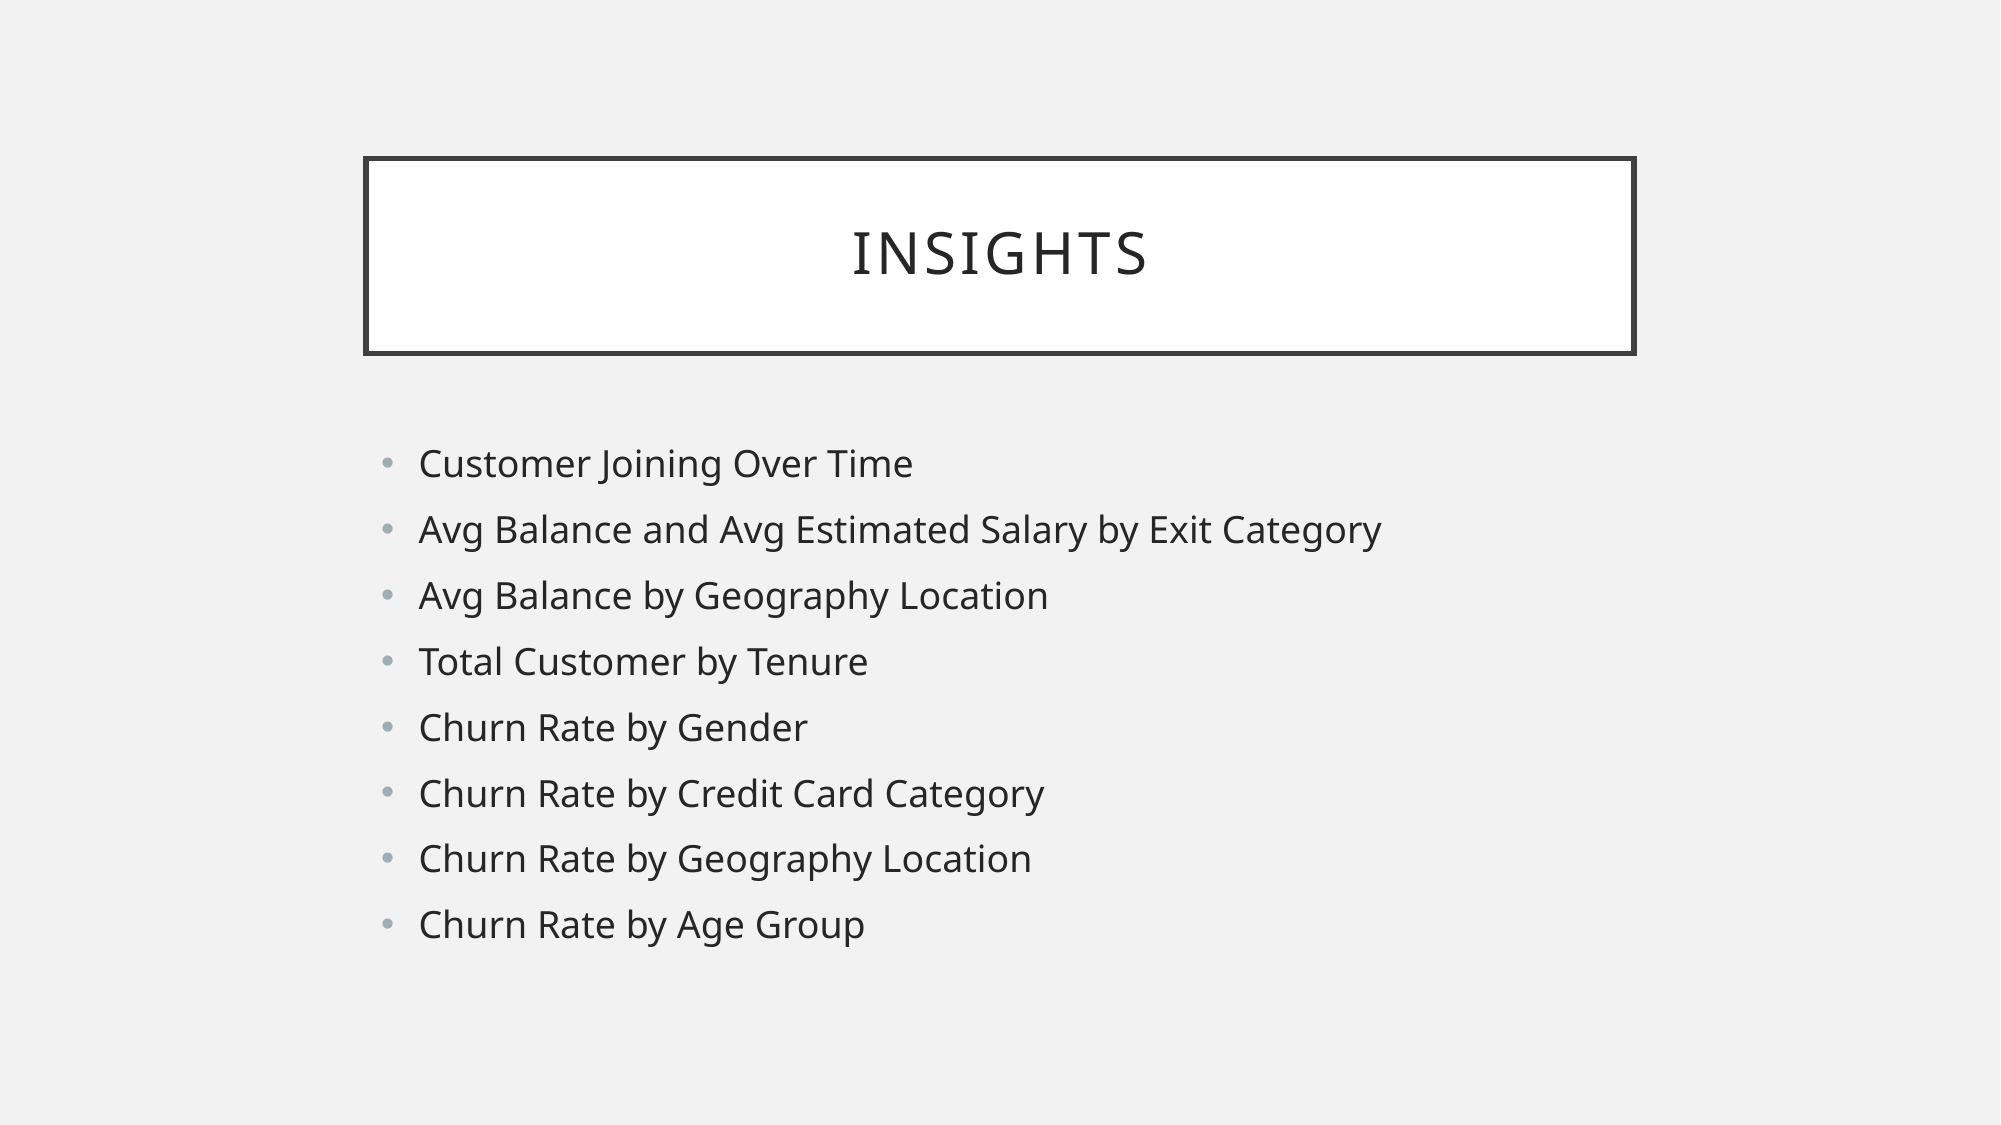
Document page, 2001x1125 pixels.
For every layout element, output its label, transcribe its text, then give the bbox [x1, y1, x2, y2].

title INSIGHTS [363, 156, 1637, 356]
list Customer Joining Over Time Avg Balance and Avg Estimated Salary by Exit Category Avg Balance by Geography Location Total Customer by Tenure Churn Rate by Gender Churn Rate by Credit Card Category Churn Rate by Geography Location Churn Rate by Age Group [366, 432, 1634, 1025]
